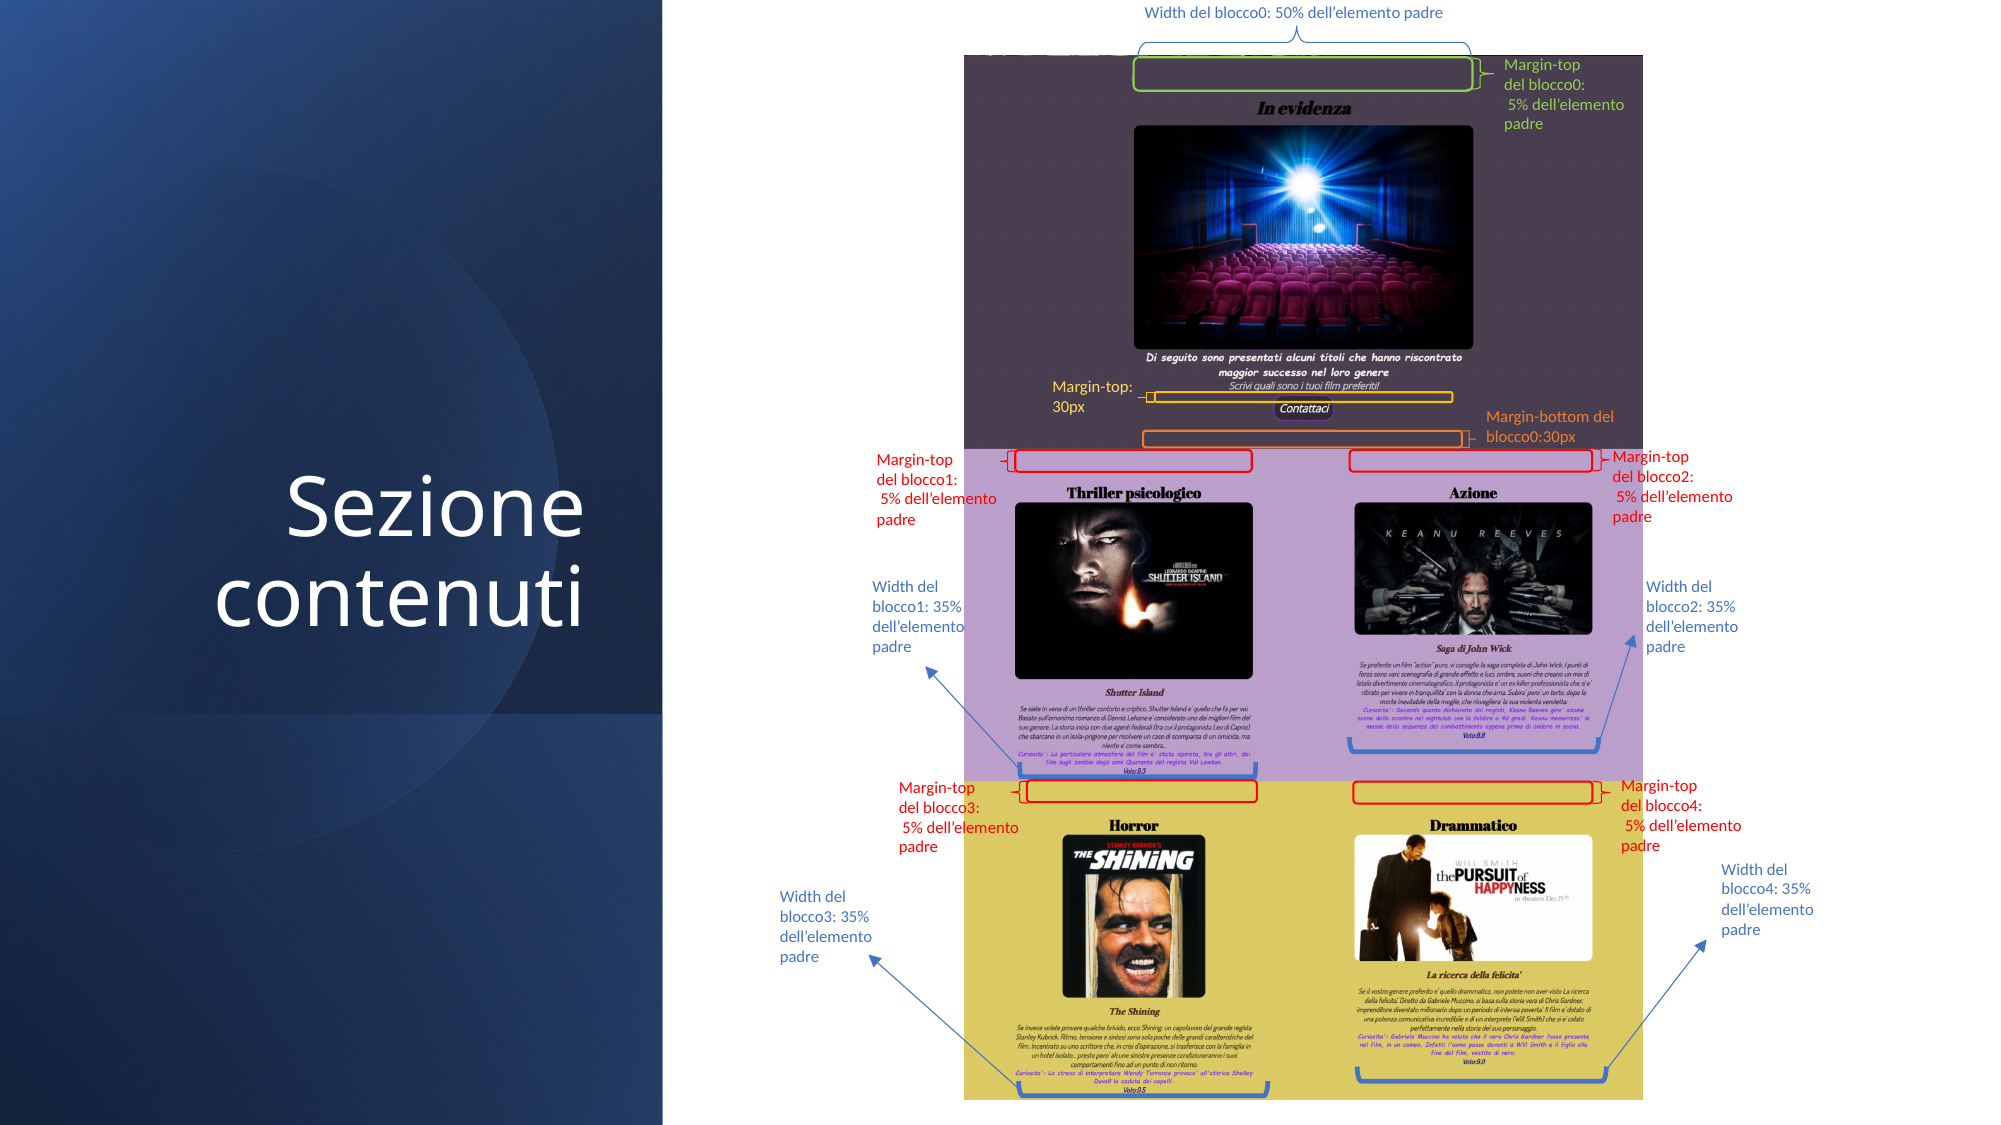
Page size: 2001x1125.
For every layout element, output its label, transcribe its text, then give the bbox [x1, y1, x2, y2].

text_box Width del blocco0: 50% dell’elemento padre [1129, 0, 1477, 30]
text_box [1137, 25, 1472, 55]
text_box Margin-top del blocco2: 5% dell’elemento padre [1643, 438, 1779, 534]
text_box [868, 954, 1019, 1082]
text_box Margin-top del blocco3: 5% dell’elemento padre [883, 769, 964, 864]
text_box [1598, 634, 1635, 738]
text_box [1607, 939, 1707, 1069]
text_box [663, 0, 2000, 1125]
text_box Margin-top del blocco1: 5% dell’elemento padre [861, 441, 964, 536]
title Sezione contenuti [76, 96, 602, 652]
text_box Width del blocco4: 35% dell’elemento padre [1706, 850, 1833, 966]
text_box Margin-top del blocco4: 5% dell’elemento padre [1643, 767, 1774, 862]
text_box [0, 0, 663, 1124]
text_box Width del blocco3: 35% dell’elemento padre [764, 878, 891, 993]
text_box Width del blocco1: 35% dell’elemento padre [857, 568, 964, 684]
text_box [925, 666, 1020, 763]
text_box Margin-top del blocco0: 5% dell’elemento padre [1489, 46, 1670, 141]
picture [964, 55, 1643, 1100]
text_box Width del blocco2: 35% dell’elemento padre [1643, 568, 1757, 684]
